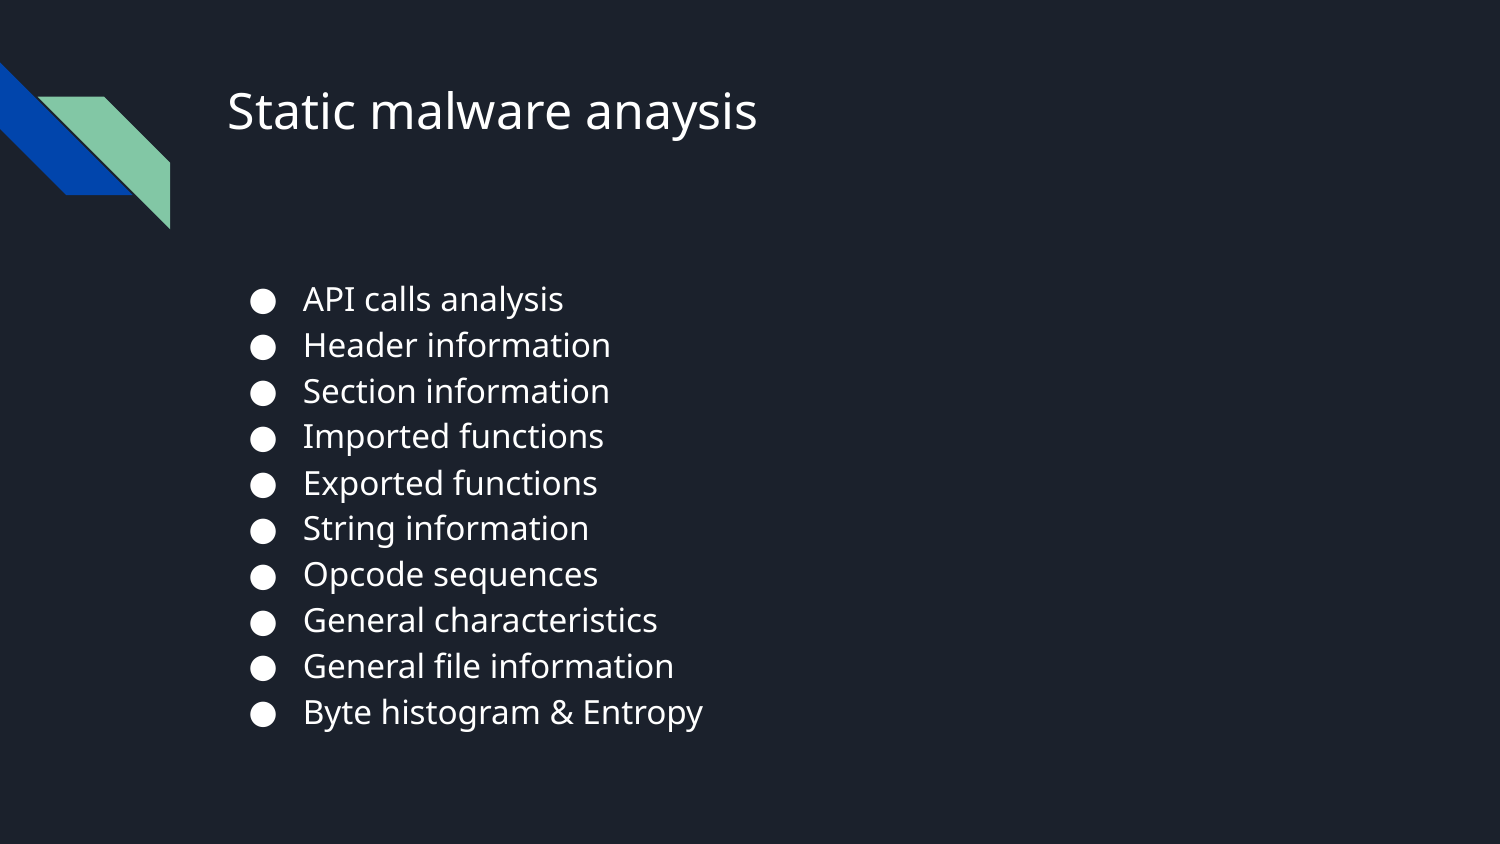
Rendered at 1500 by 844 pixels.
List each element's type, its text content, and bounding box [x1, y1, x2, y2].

list API calls analysis Header information Section information Imported functions Exported functions String information Opcode sequences General characteristics General file information Byte histogram & Entropy [212, 257, 1368, 735]
title Static malware anaysis [212, 64, 1368, 215]
